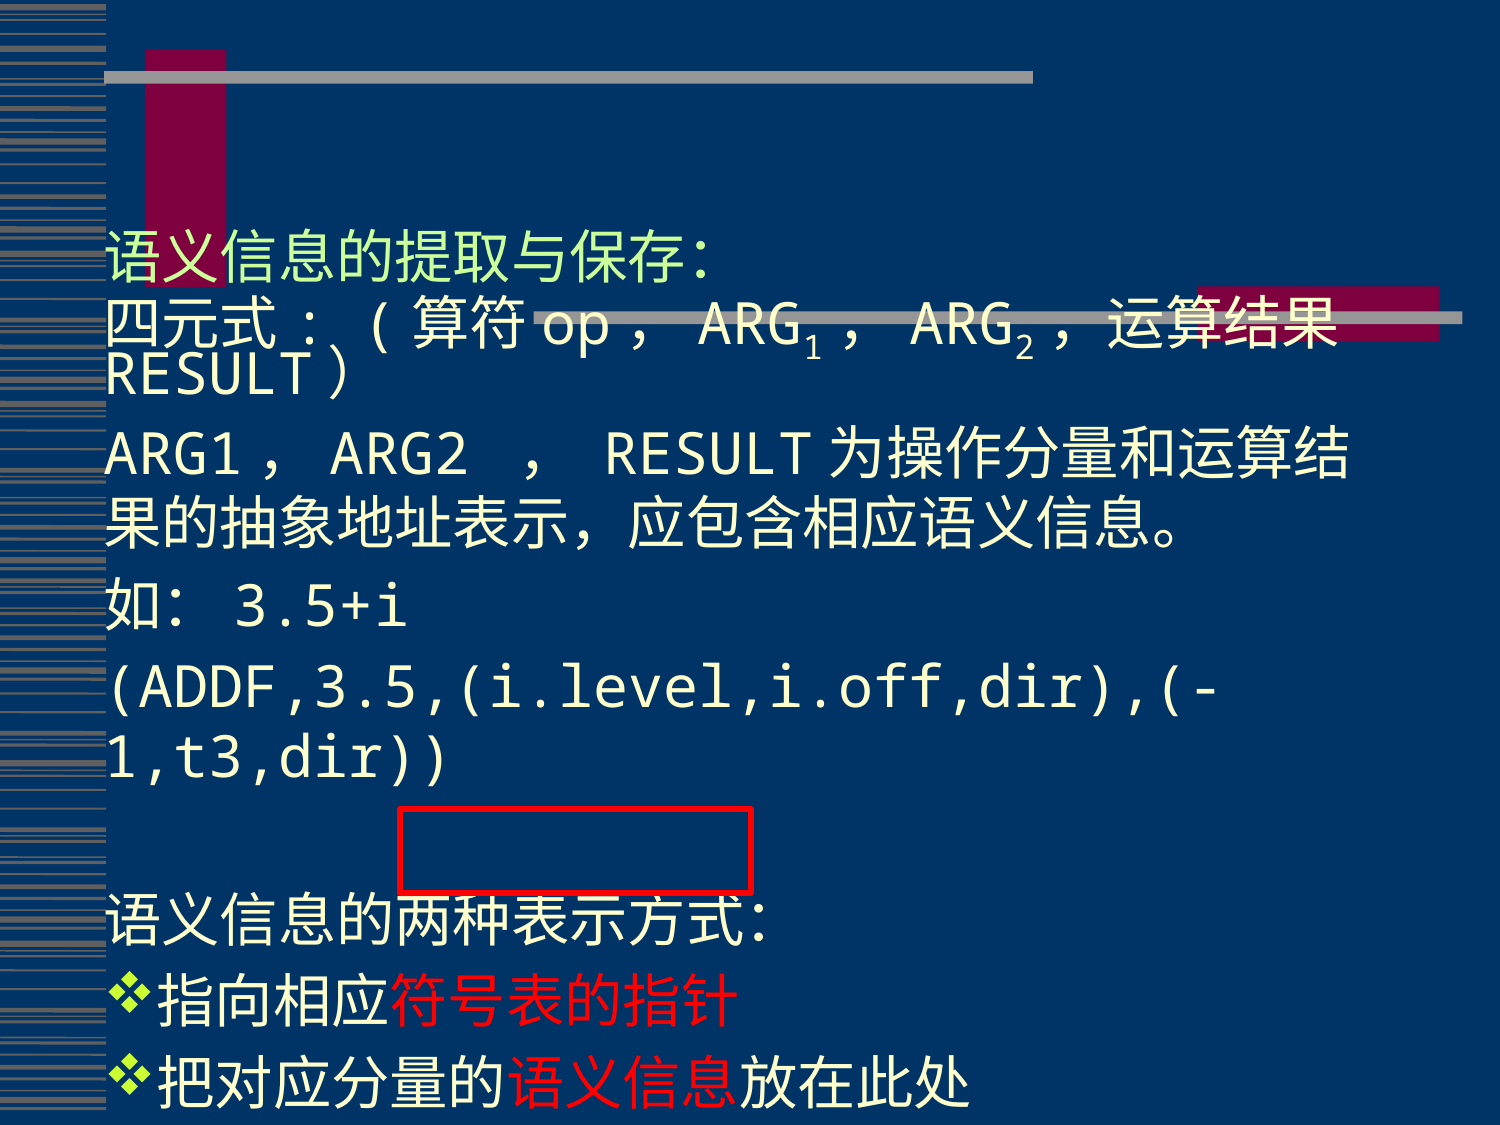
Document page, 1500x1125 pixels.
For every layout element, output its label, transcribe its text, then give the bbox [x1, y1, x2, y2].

list 语义信息的提取与保存： 四元式: (算符op，ARG1，ARG2，运算结果RESULT） ARG1，ARG2 ， RESULT为操作分量和运算结果的抽象地址表示，应包含相应语义信息。 如：3.5+i (ADDF,3.5,(i.level,i.off,dir),(-1,t3,dir)) 语义信息的两种表示方式： 指向相应符号表的指针 把对应分量的语义信息放在此处 [88, 231, 1412, 869]
text_box [398, 807, 753, 895]
